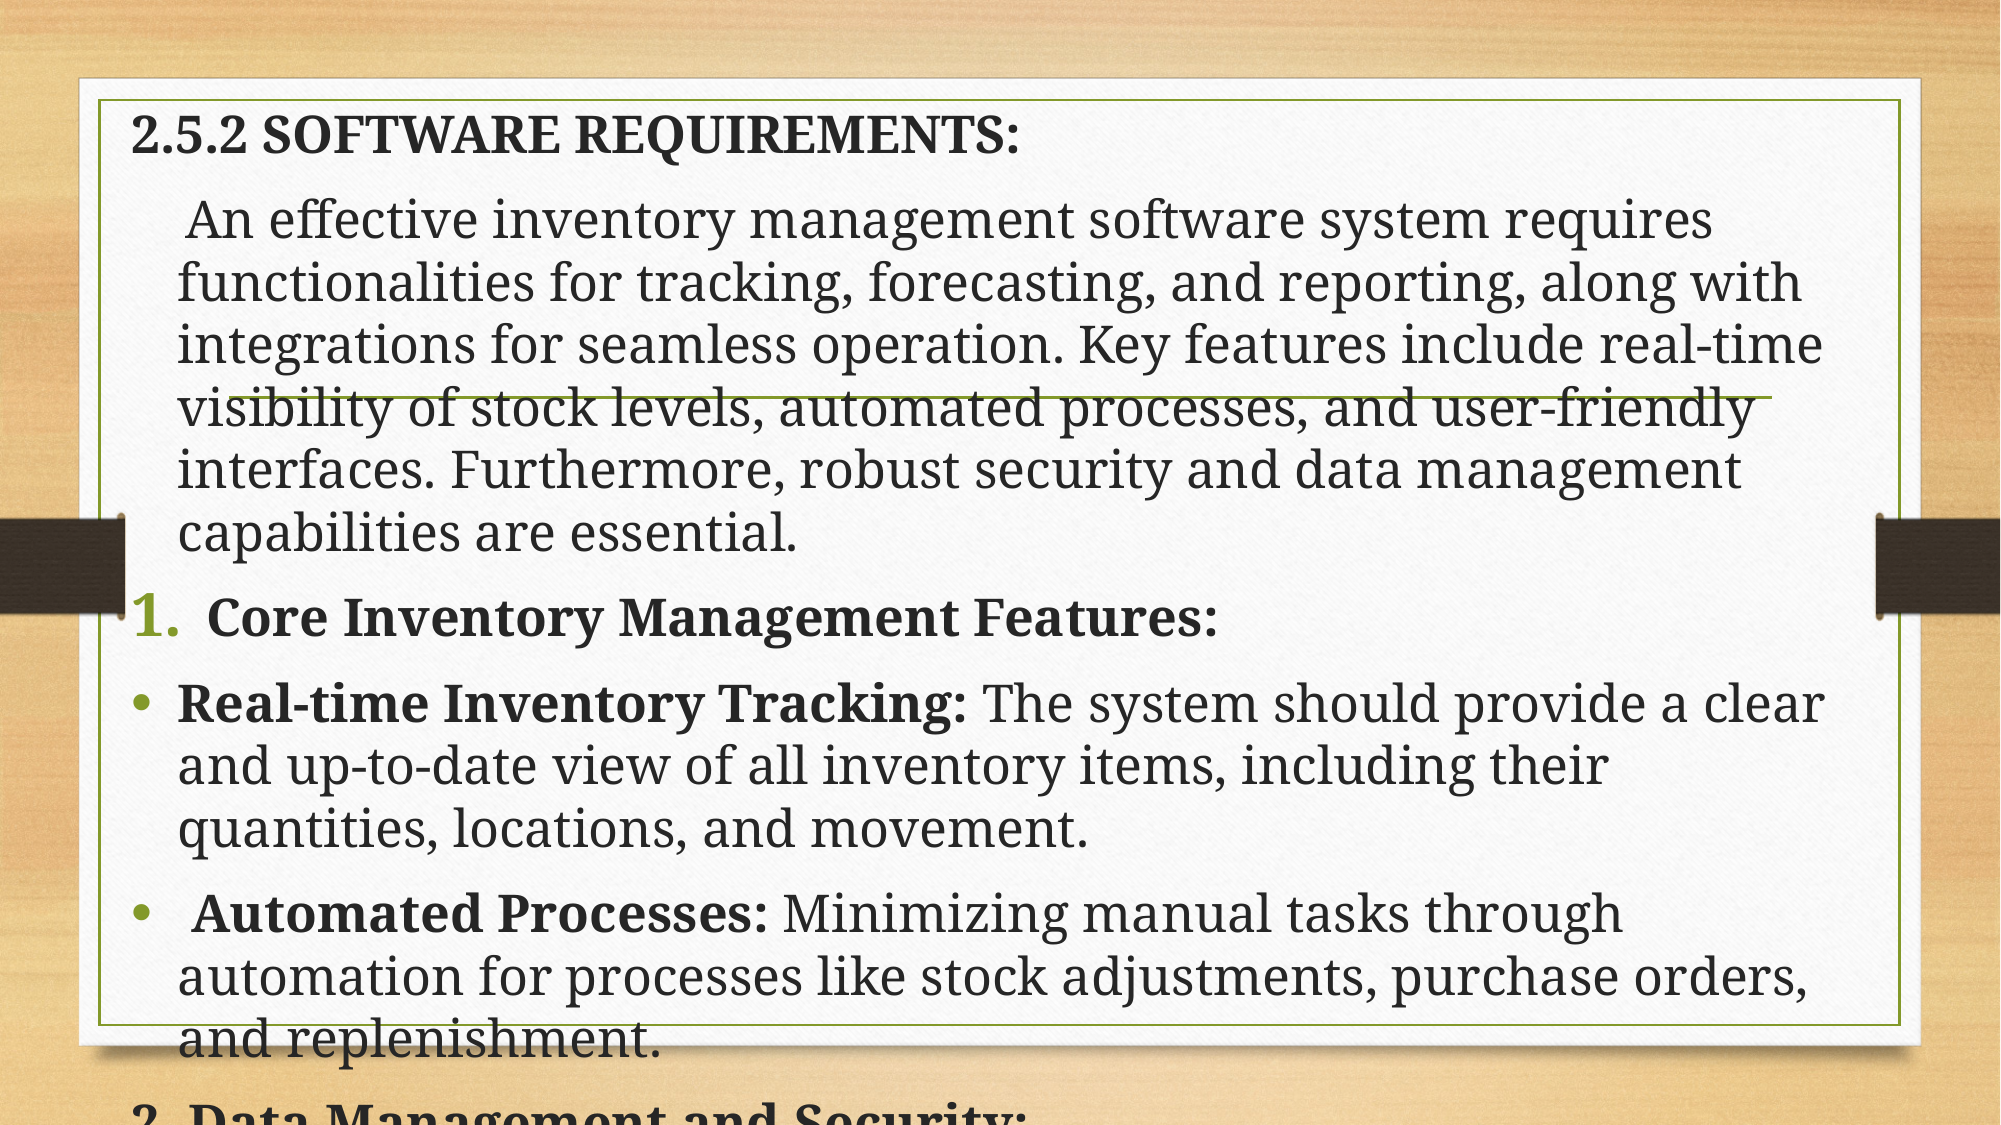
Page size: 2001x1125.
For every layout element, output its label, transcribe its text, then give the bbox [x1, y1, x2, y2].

list 2.5.2 SOFTWARE REQUIREMENTS: An effective inventory management software system requires functionalities for tracking, forecasting, and reporting, along with integrations for seamless operation. Key features include real-time visibility of stock levels, automated processes, and user-friendly interfaces. Furthermore, robust security and data management capabilities are essential. Core Inventory Management Features: Real-time Inventory Tracking: The system should provide a clear and up-to-date view of all inventory items, including their quantities, locations, and movement. Automated Processes: Minimizing manual tasks through automation for processes like stock adjustments, purchase orders, and replenishment. 2. Data Management and Security: Accurate Databases: Ensure the integrity and accuracy of inventory data [115, 94, 1876, 1078]
picture [0, 0, 2001, 1125]
